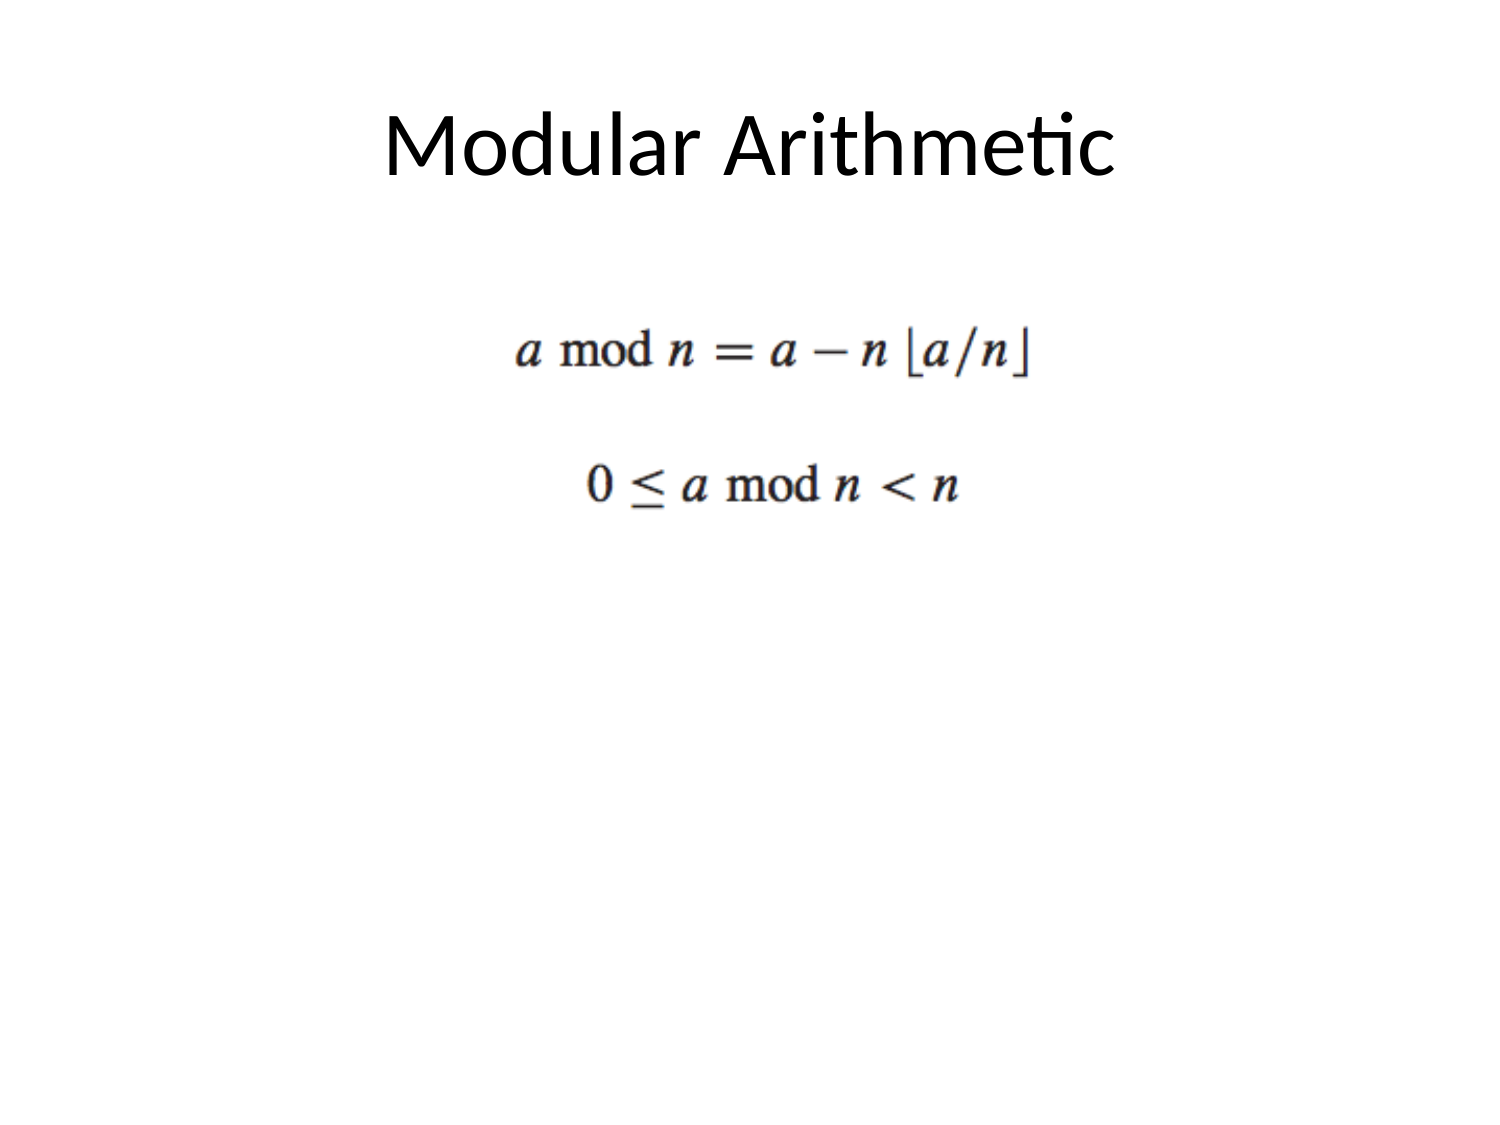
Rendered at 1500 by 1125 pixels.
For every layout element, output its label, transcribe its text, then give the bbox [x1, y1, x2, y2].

picture [575, 449, 974, 526]
picture [504, 310, 1047, 399]
title Modular Arithmetic [75, 45, 1425, 233]
